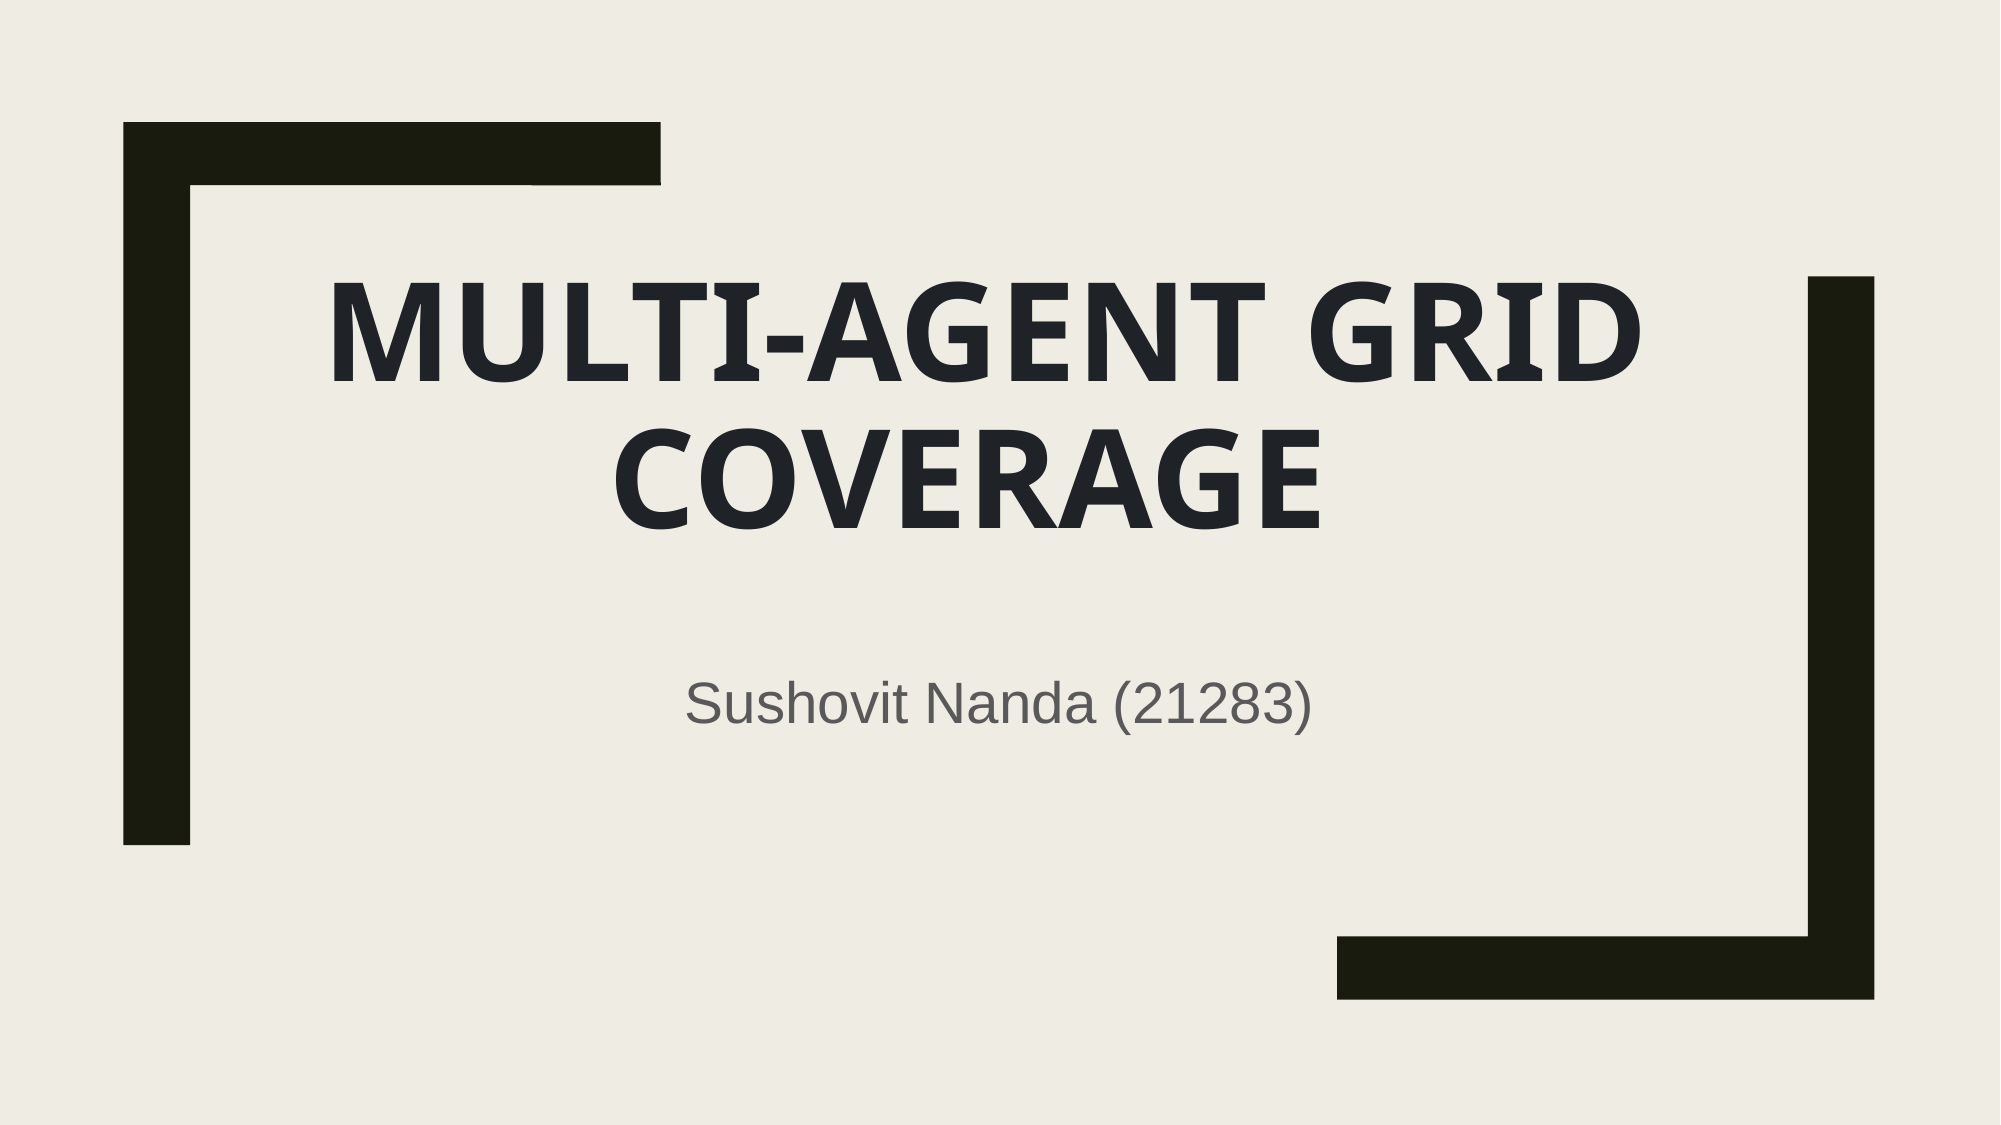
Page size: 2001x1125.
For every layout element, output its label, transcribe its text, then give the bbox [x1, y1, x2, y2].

title Multi-Agent Grid Coverage [300, 533, 1672, 878]
subtitle Sushovit Nanda (21283) [439, 649, 1561, 828]
